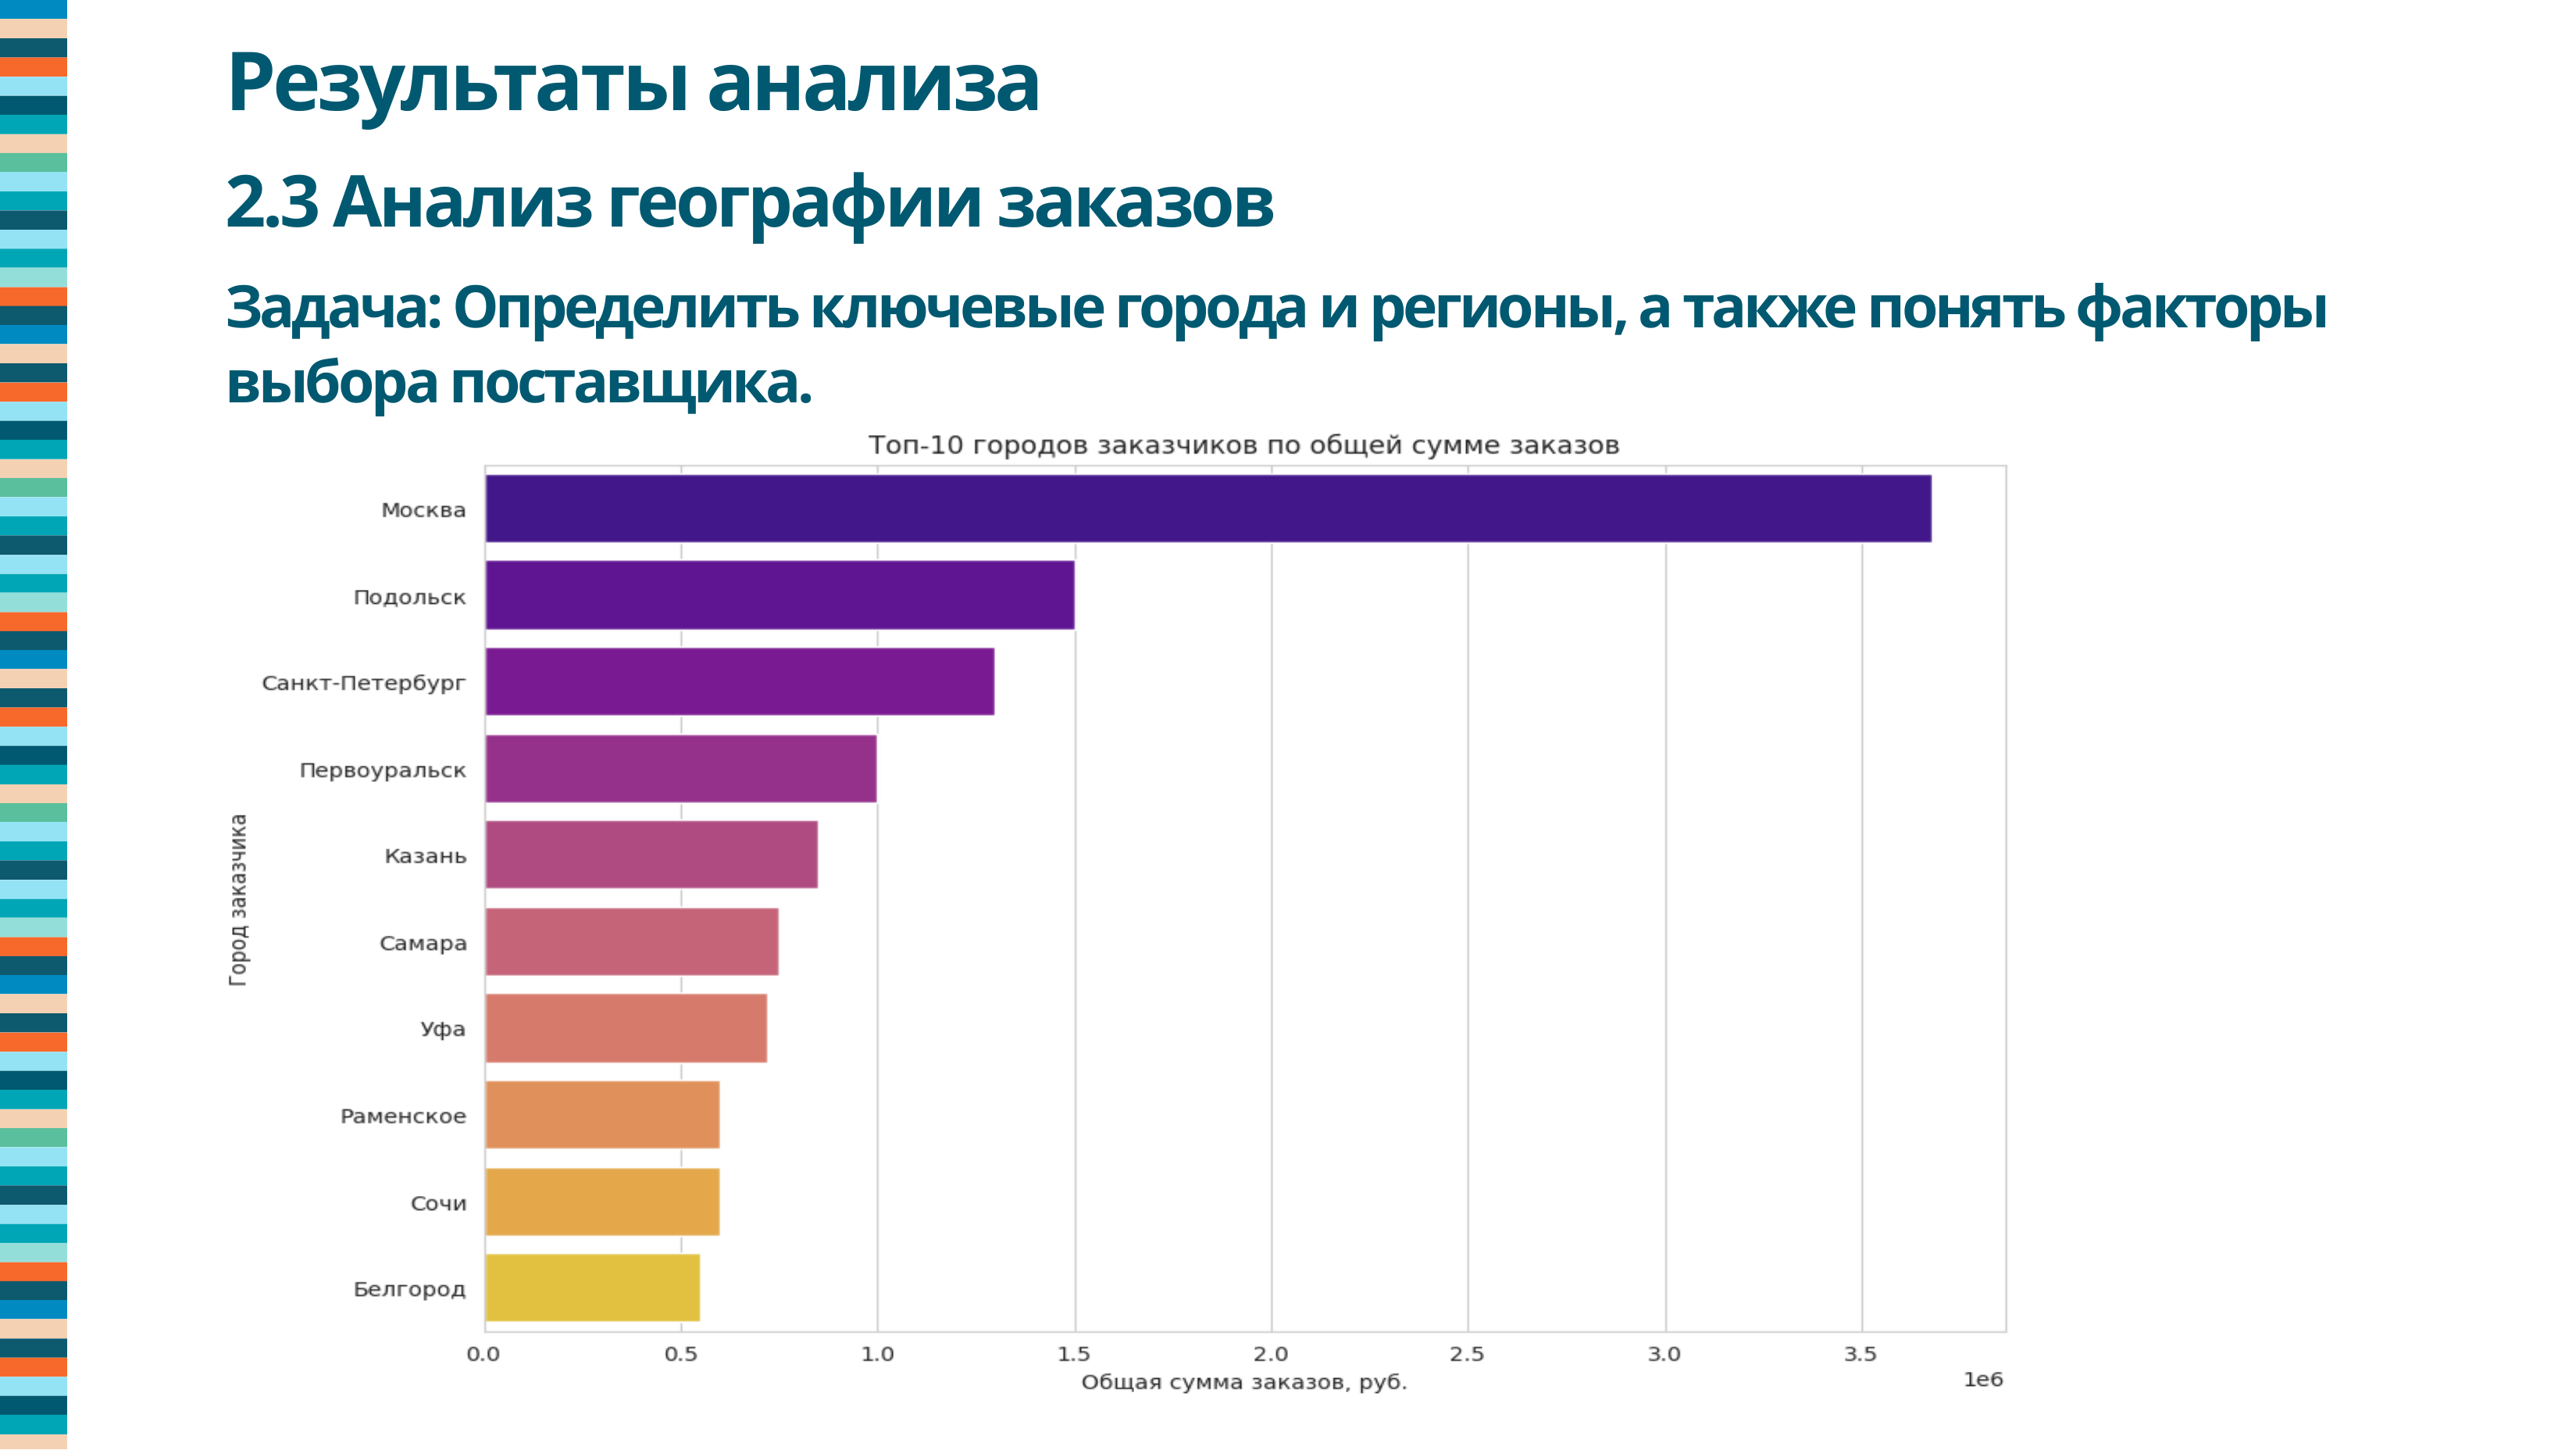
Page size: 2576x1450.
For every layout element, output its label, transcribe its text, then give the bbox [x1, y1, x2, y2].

text_box 2.3 Анализ географии заказов [213, 143, 2099, 248]
text_box Задача: Определить ключевые города и регионы, а также понять факторы выбора поставщика. [213, 258, 2548, 420]
text_box Результаты анализа [213, 16, 2137, 133]
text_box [0, 0, 68, 1450]
picture [213, 420, 2021, 1406]
